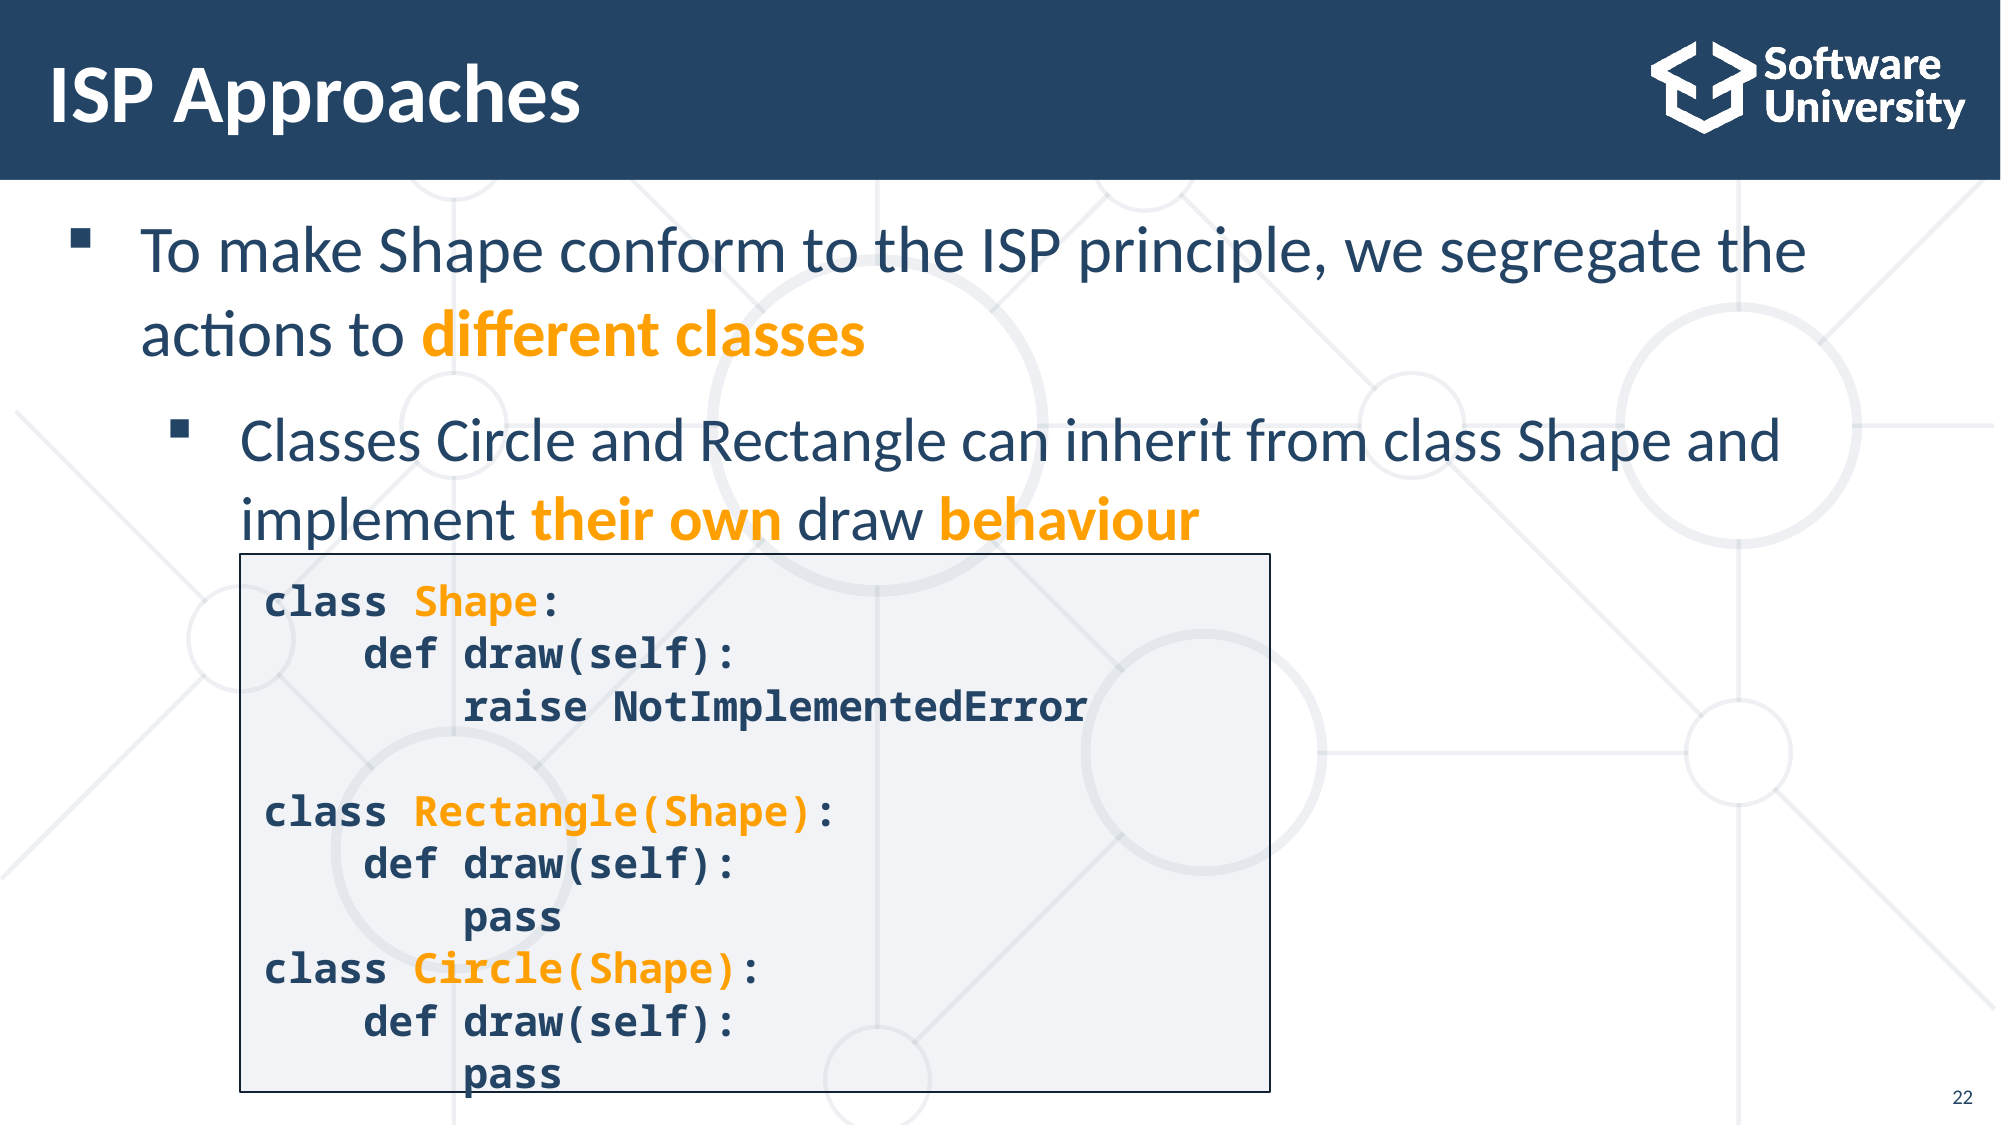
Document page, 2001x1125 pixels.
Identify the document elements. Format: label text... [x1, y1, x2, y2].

picture [1651, 41, 1966, 134]
list class Shape: def draw(self): raise NotImplementedError class Rectangle(Shape): def draw(self): pass class Circle(Shape): def draw(self): pass [239, 553, 1271, 1093]
list To make Shape conform to the ISP principle, we segregate the actions to different classes Classes Circle and Rectangle can inherit from class Shape and implement their own draw behaviour [47, 196, 1969, 1109]
title ISP Approaches [31, 16, 1625, 162]
slide_number 22 [1927, 1067, 1989, 1117]
